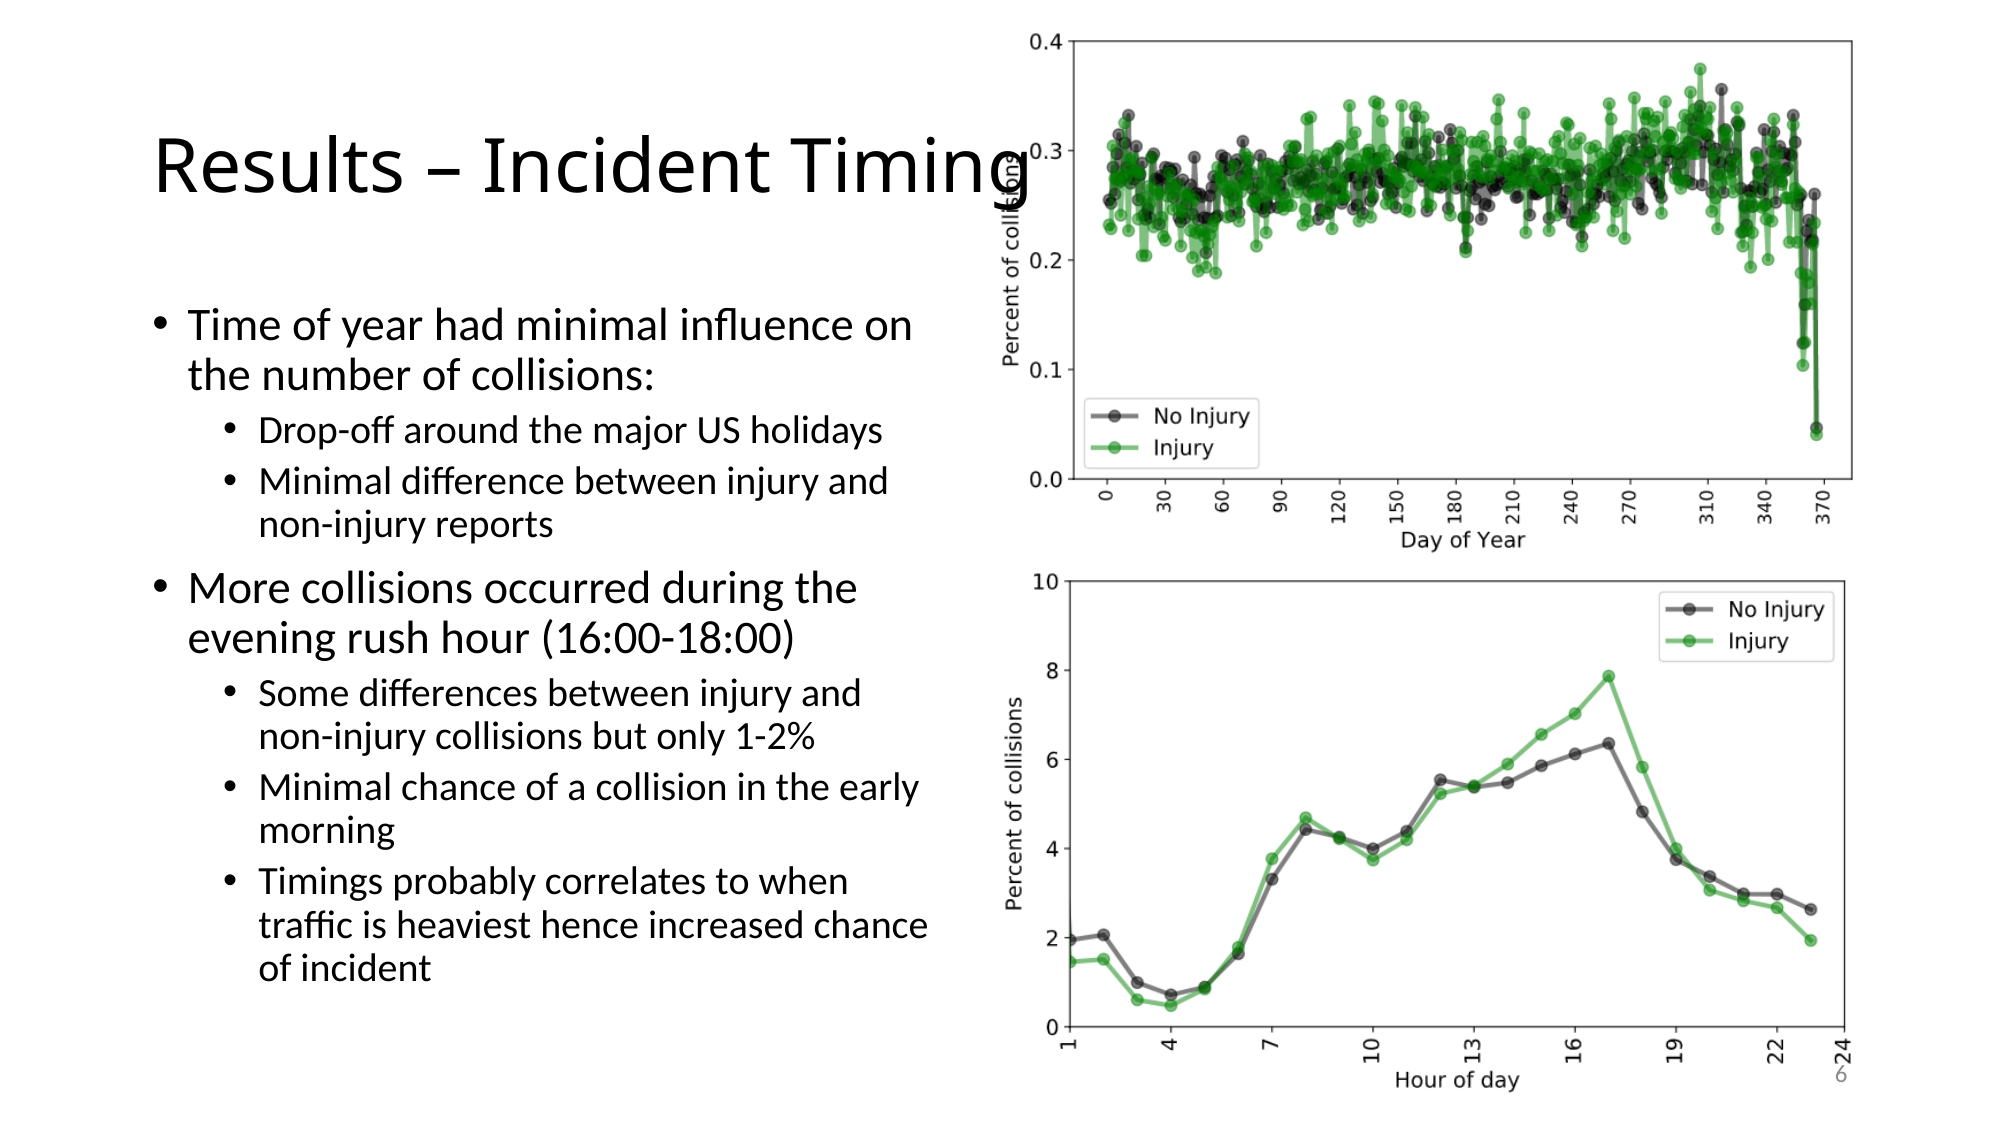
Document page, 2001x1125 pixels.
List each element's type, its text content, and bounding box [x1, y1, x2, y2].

list Time of year had minimal influence on the number of collisions: Drop-off around the major US holidays Minimal difference between injury and non-injury reports More collisions occurred during the evening rush hour (16:00-18:00) Some differences between injury and non-injury collisions but only 1-2% Minimal chance of a collision in the early morning Timings probably correlates to when traffic is heaviest hence increased chance of incident [137, 292, 955, 1007]
picture [996, 22, 1866, 1103]
title Results – Incident Timing [137, 59, 996, 278]
